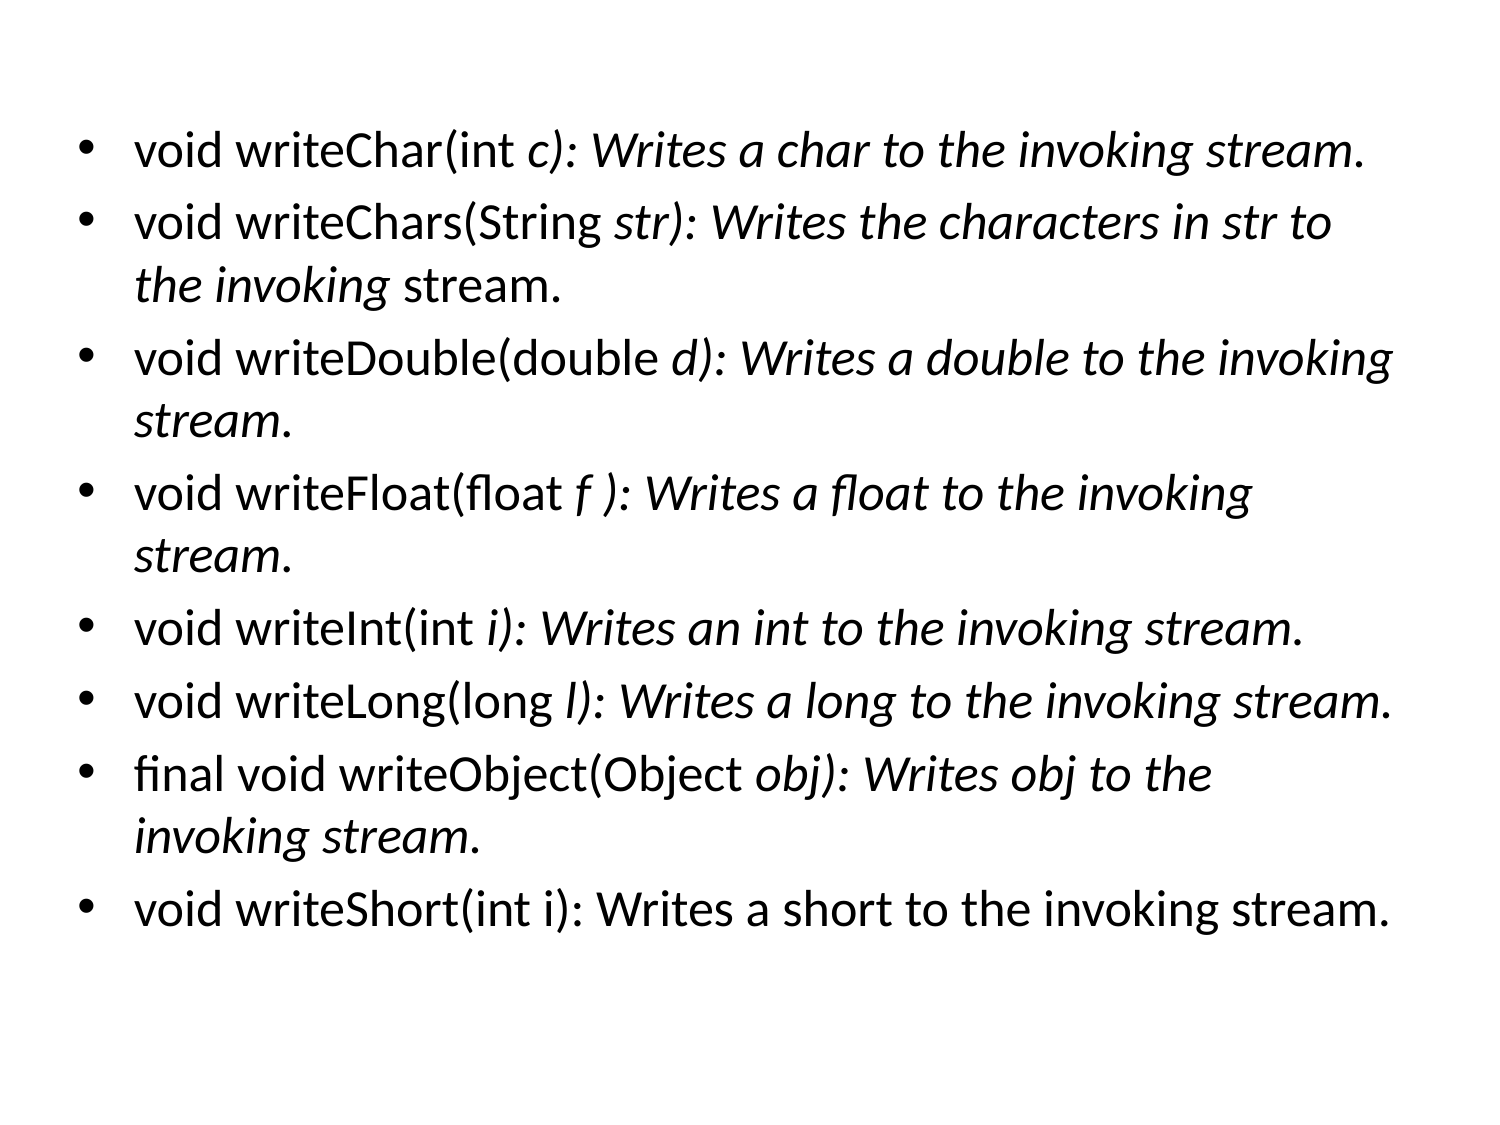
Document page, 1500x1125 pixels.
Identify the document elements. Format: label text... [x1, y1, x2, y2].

list void writeChar(int c): Writes a char to the invoking stream. void writeChars(String str): Writes the characters in str to the invoking stream. void writeDouble(double d): Writes a double to the invoking stream. void writeFloat(float f ): Writes a float to the invoking stream. void writeInt(int i): Writes an int to the invoking stream. void writeLong(long l): Writes a long to the invoking stream. final void writeObject(Object obj): Writes obj to the invoking stream. void writeShort(int i): Writes a short to the invoking stream. [62, 107, 1413, 1013]
